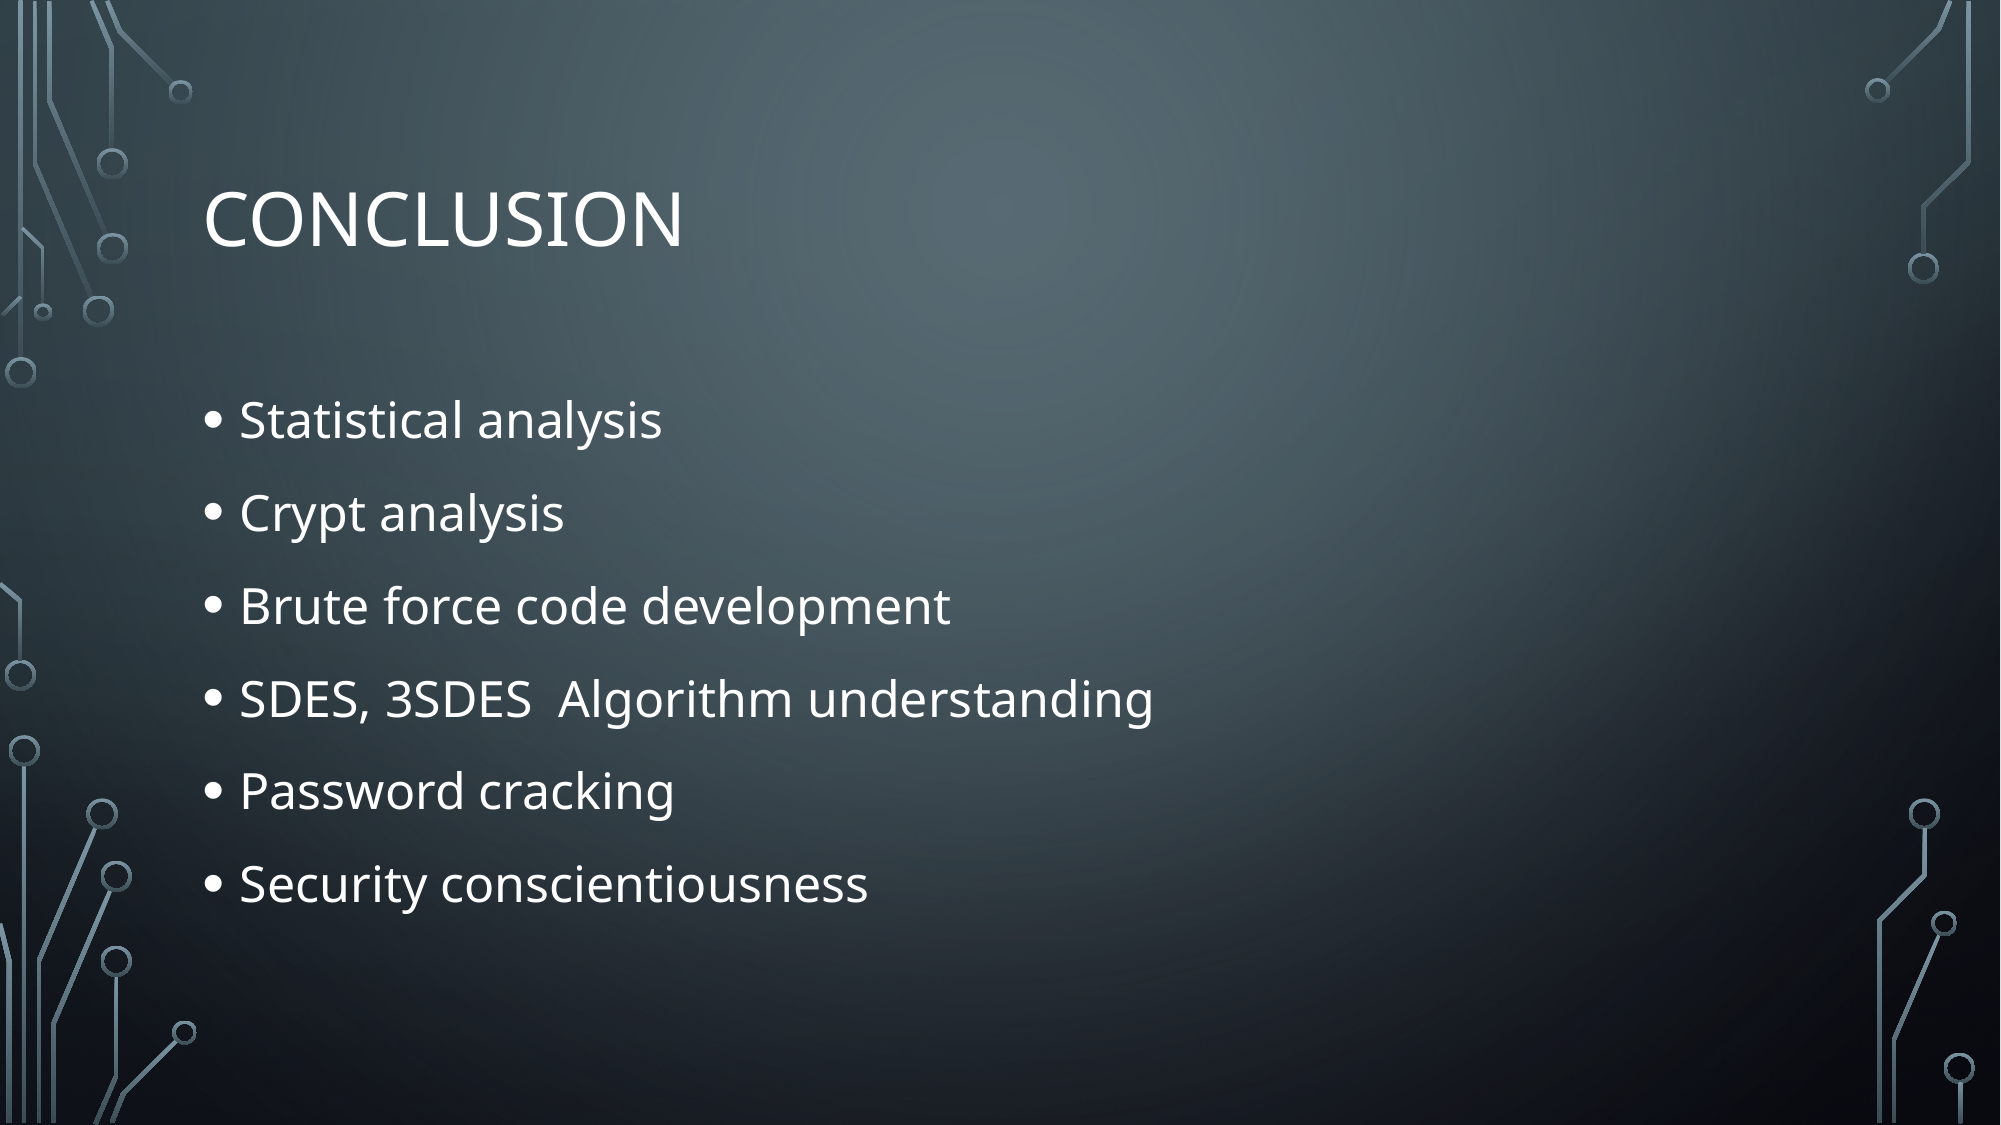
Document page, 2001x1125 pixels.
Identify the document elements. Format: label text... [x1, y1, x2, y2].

list Statistical analysis Crypt analysis Brute force code development SDES, 3SDES Algorithm understanding Password cracking Security conscientiousness [187, 369, 1813, 950]
title Conclusion [187, 101, 1813, 344]
